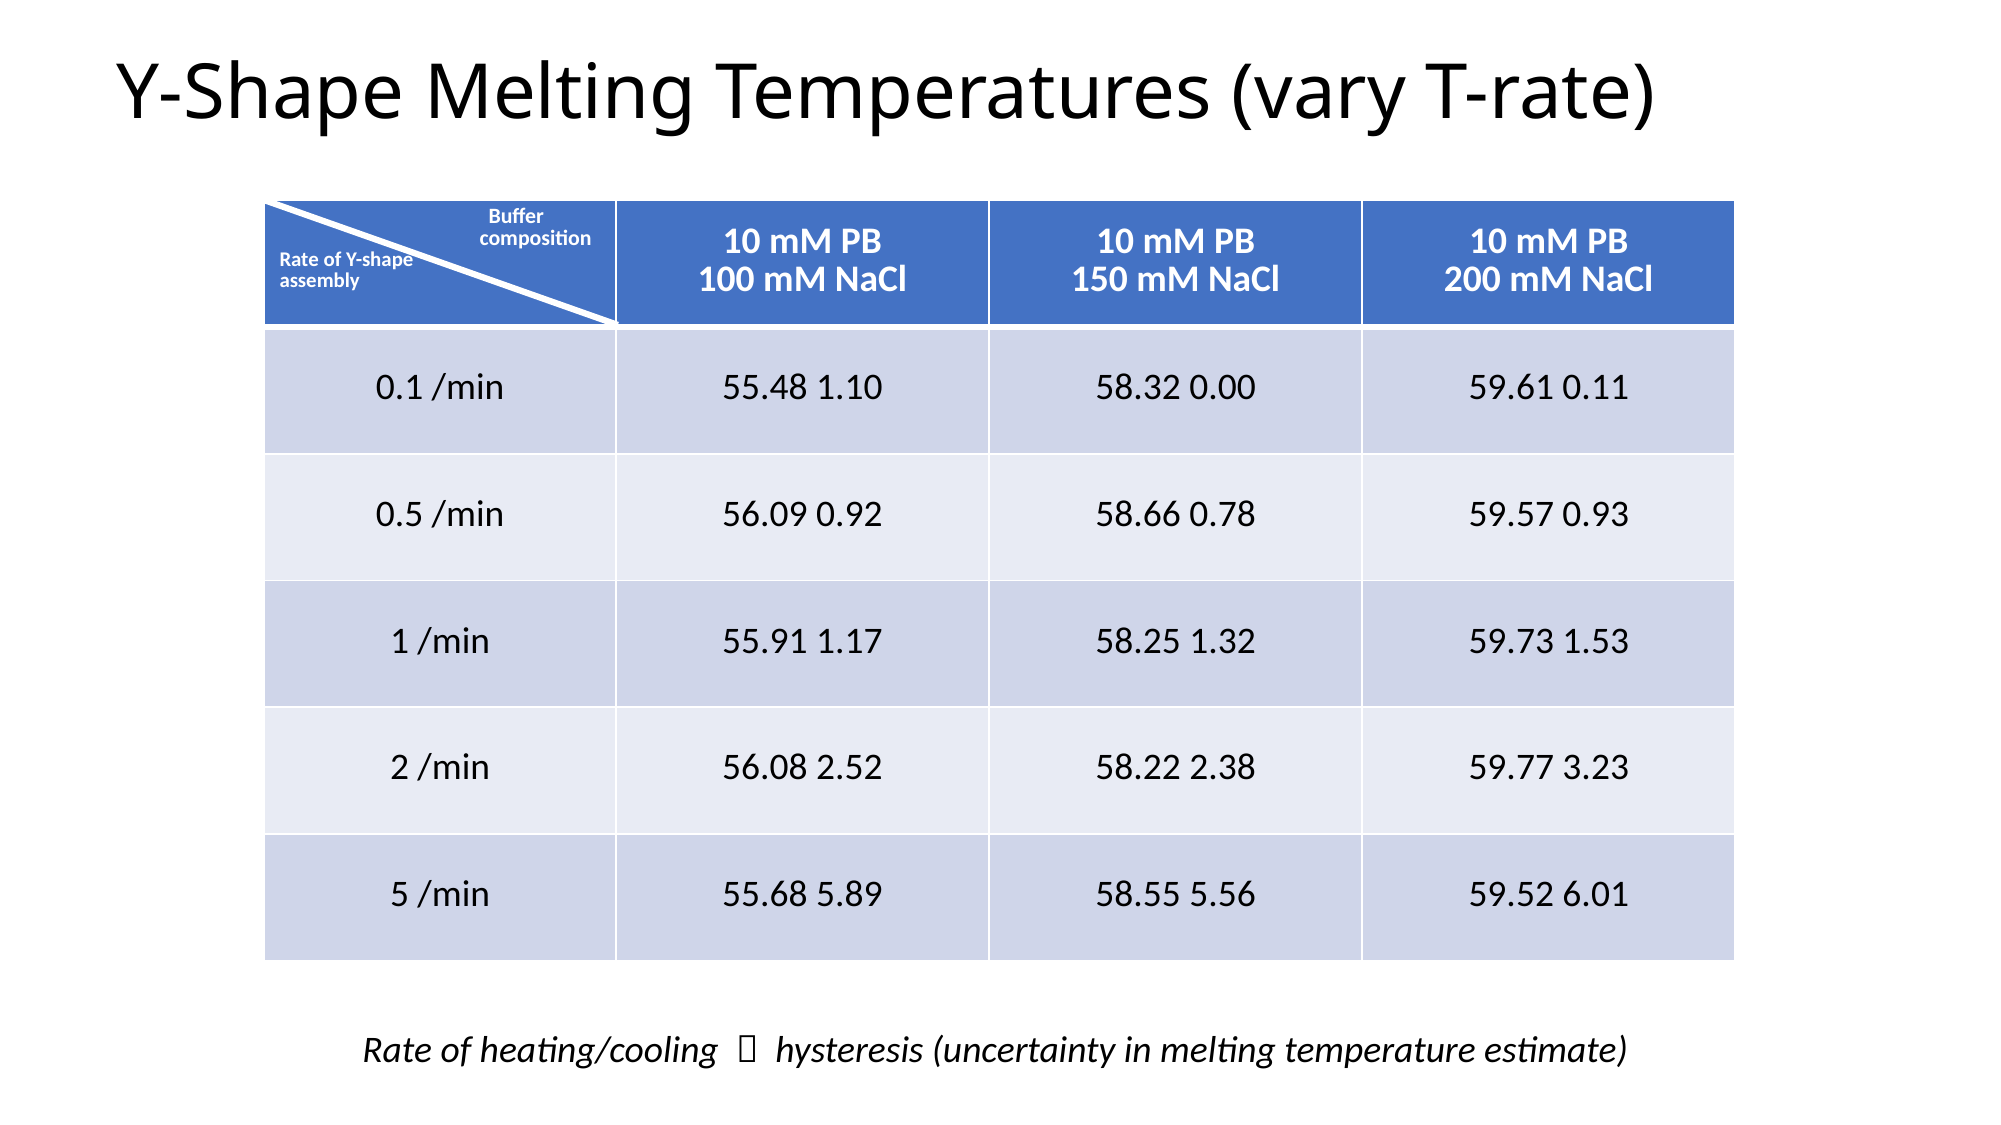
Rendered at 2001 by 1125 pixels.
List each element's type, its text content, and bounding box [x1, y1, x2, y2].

title Y-Shape Melting Temperatures (vary T-rate) [0, 0, 1772, 143]
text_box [264, 200, 618, 325]
